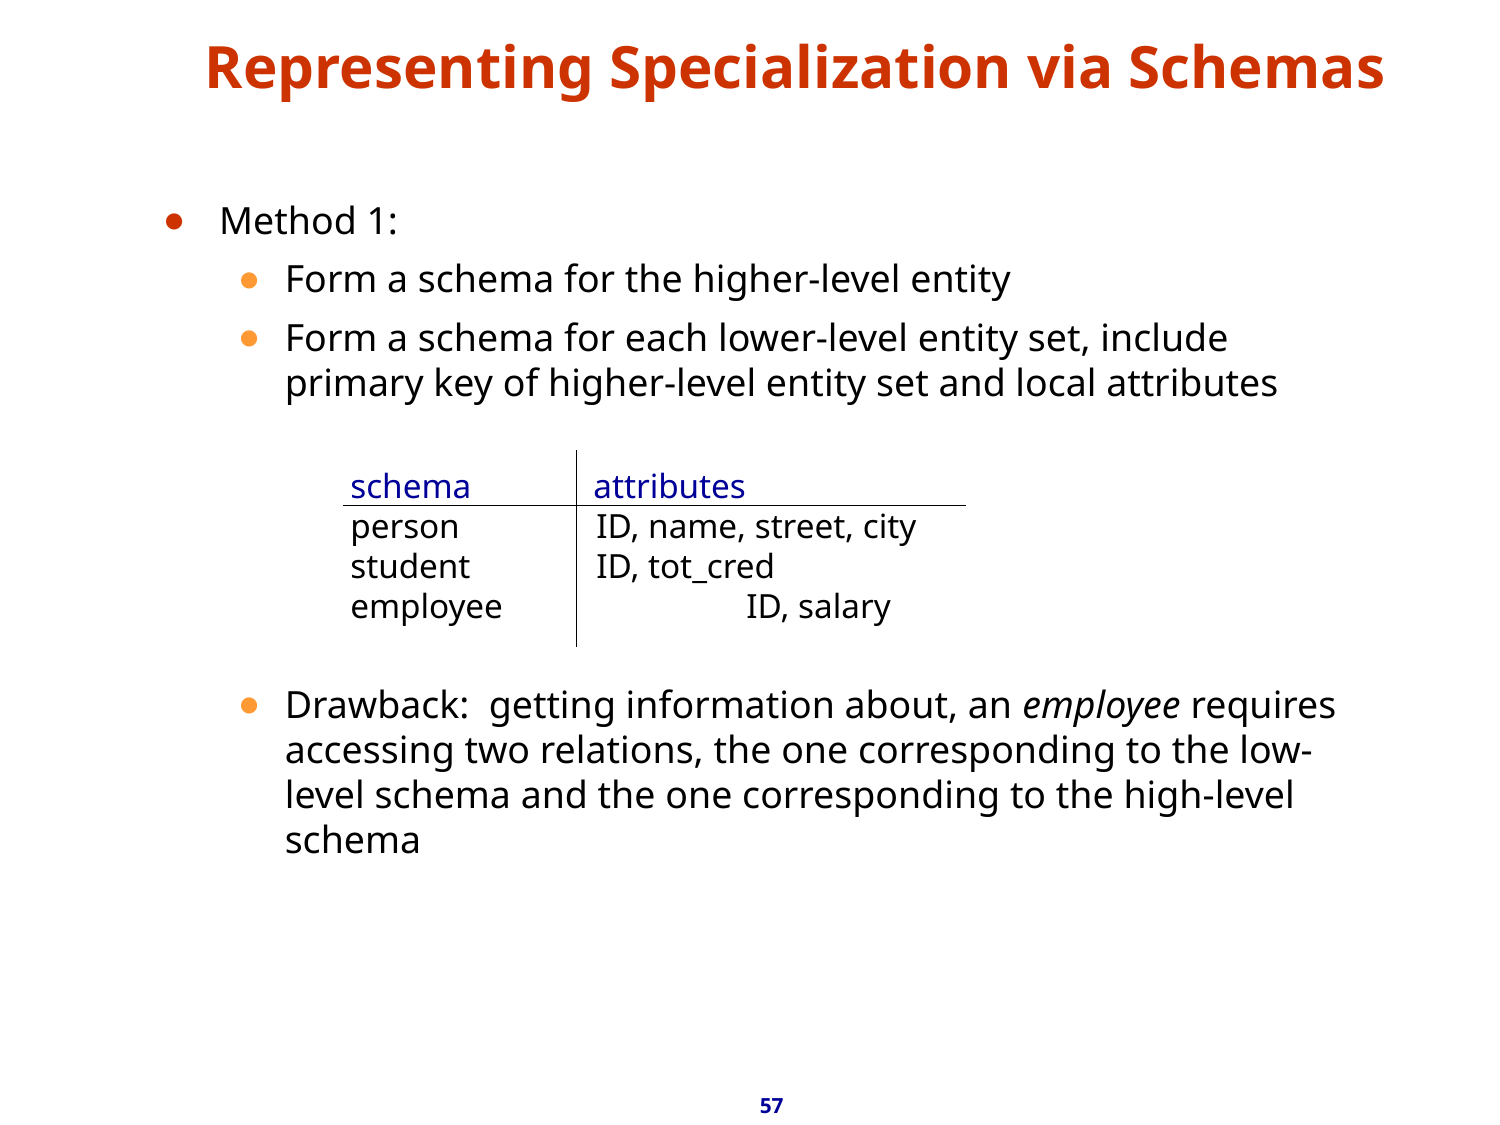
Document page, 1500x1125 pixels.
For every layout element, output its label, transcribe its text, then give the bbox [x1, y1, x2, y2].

list Method 1: Form a schema for the higher-level entity Form a schema for each lower-level entity set, include primary key of higher-level entity set and local attributes Drawback: getting information about, an employee requires accessing two relations, the one corresponding to the low-level schema and the one corresponding to the high-level schema [147, 189, 1361, 929]
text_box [335, 449, 1259, 648]
title Representing Specialization via Schemas [132, 8, 1458, 109]
